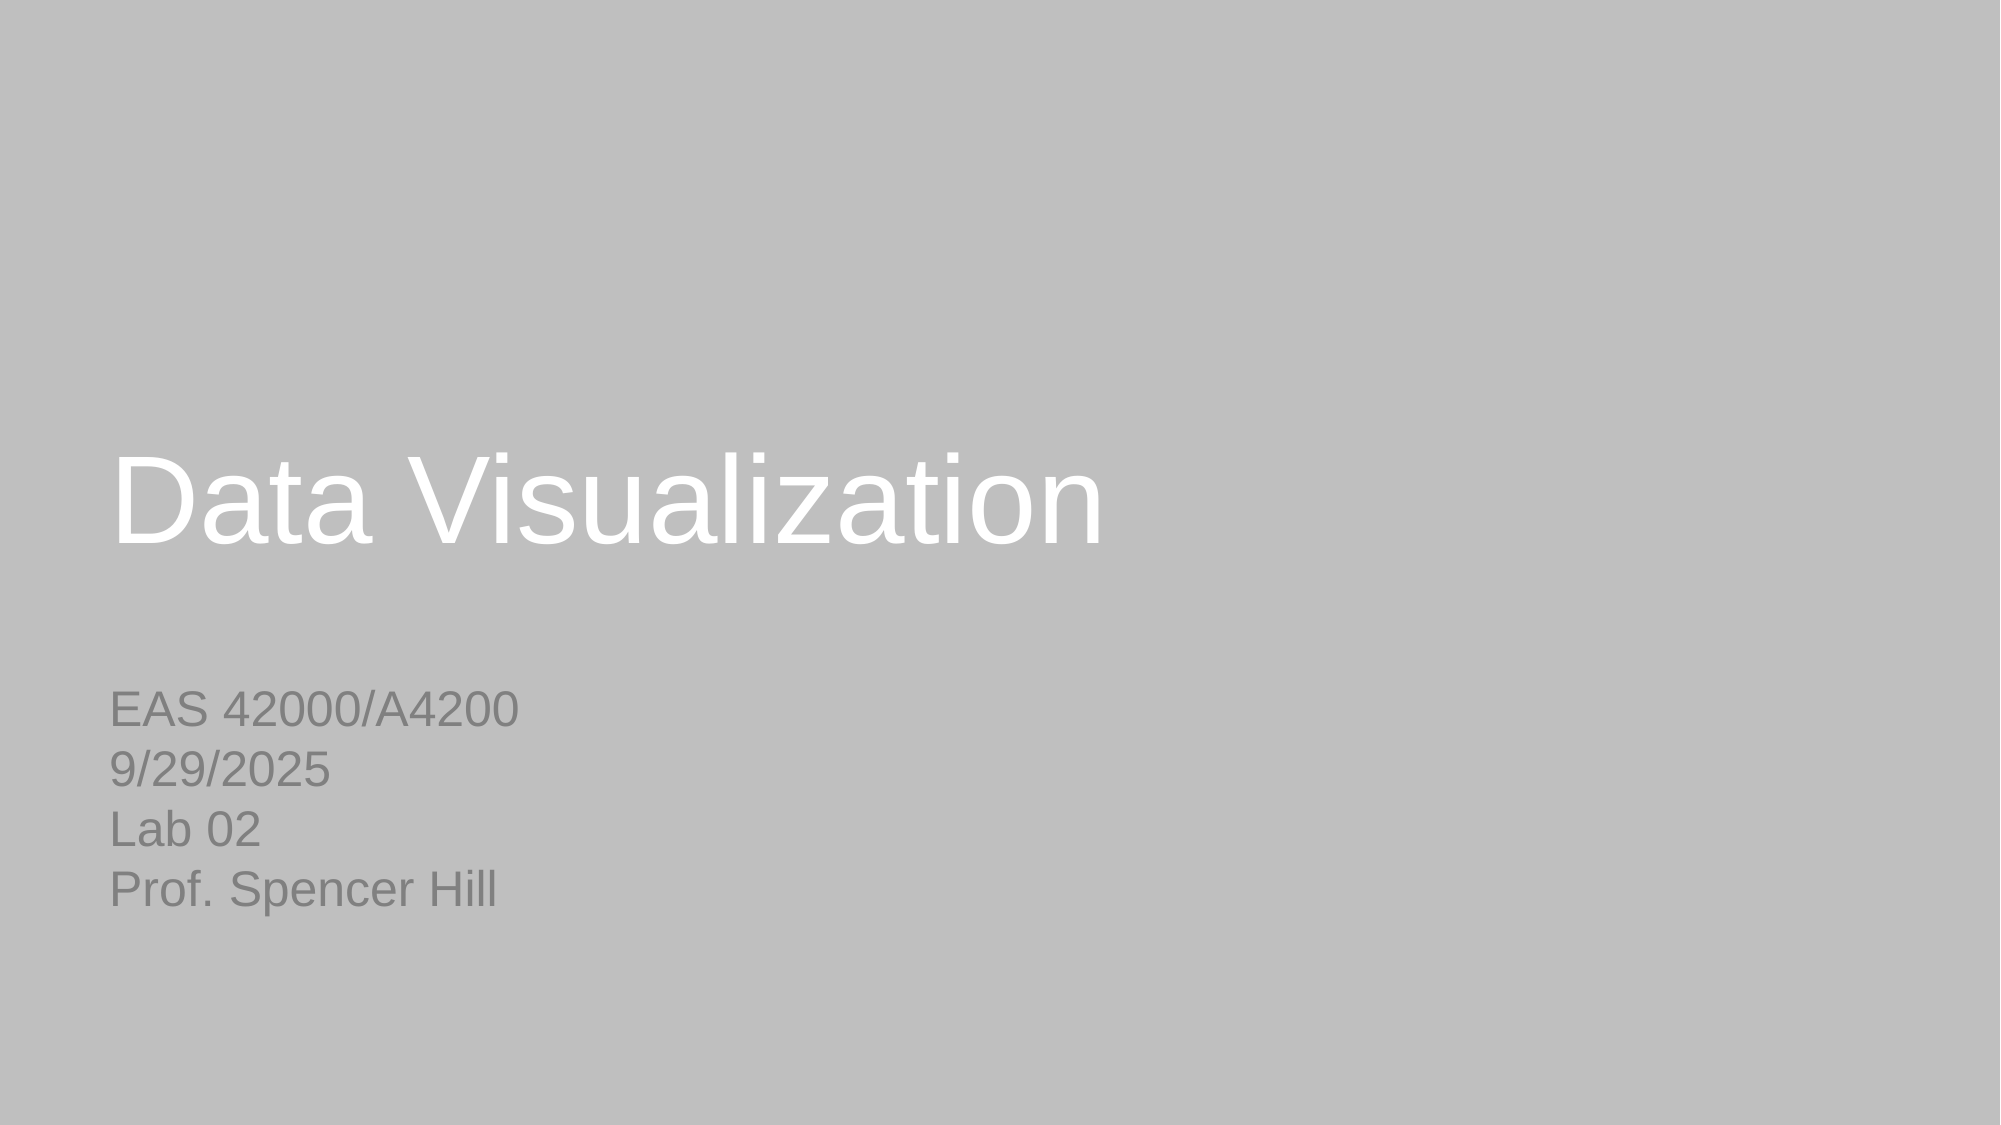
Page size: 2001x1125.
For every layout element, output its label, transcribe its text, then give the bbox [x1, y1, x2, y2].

title Data Visualization [94, 184, 1750, 576]
subtitle EAS 42000/A4200 9/29/2025 Lab 02 Prof. Spencer Hill [94, 669, 1820, 941]
